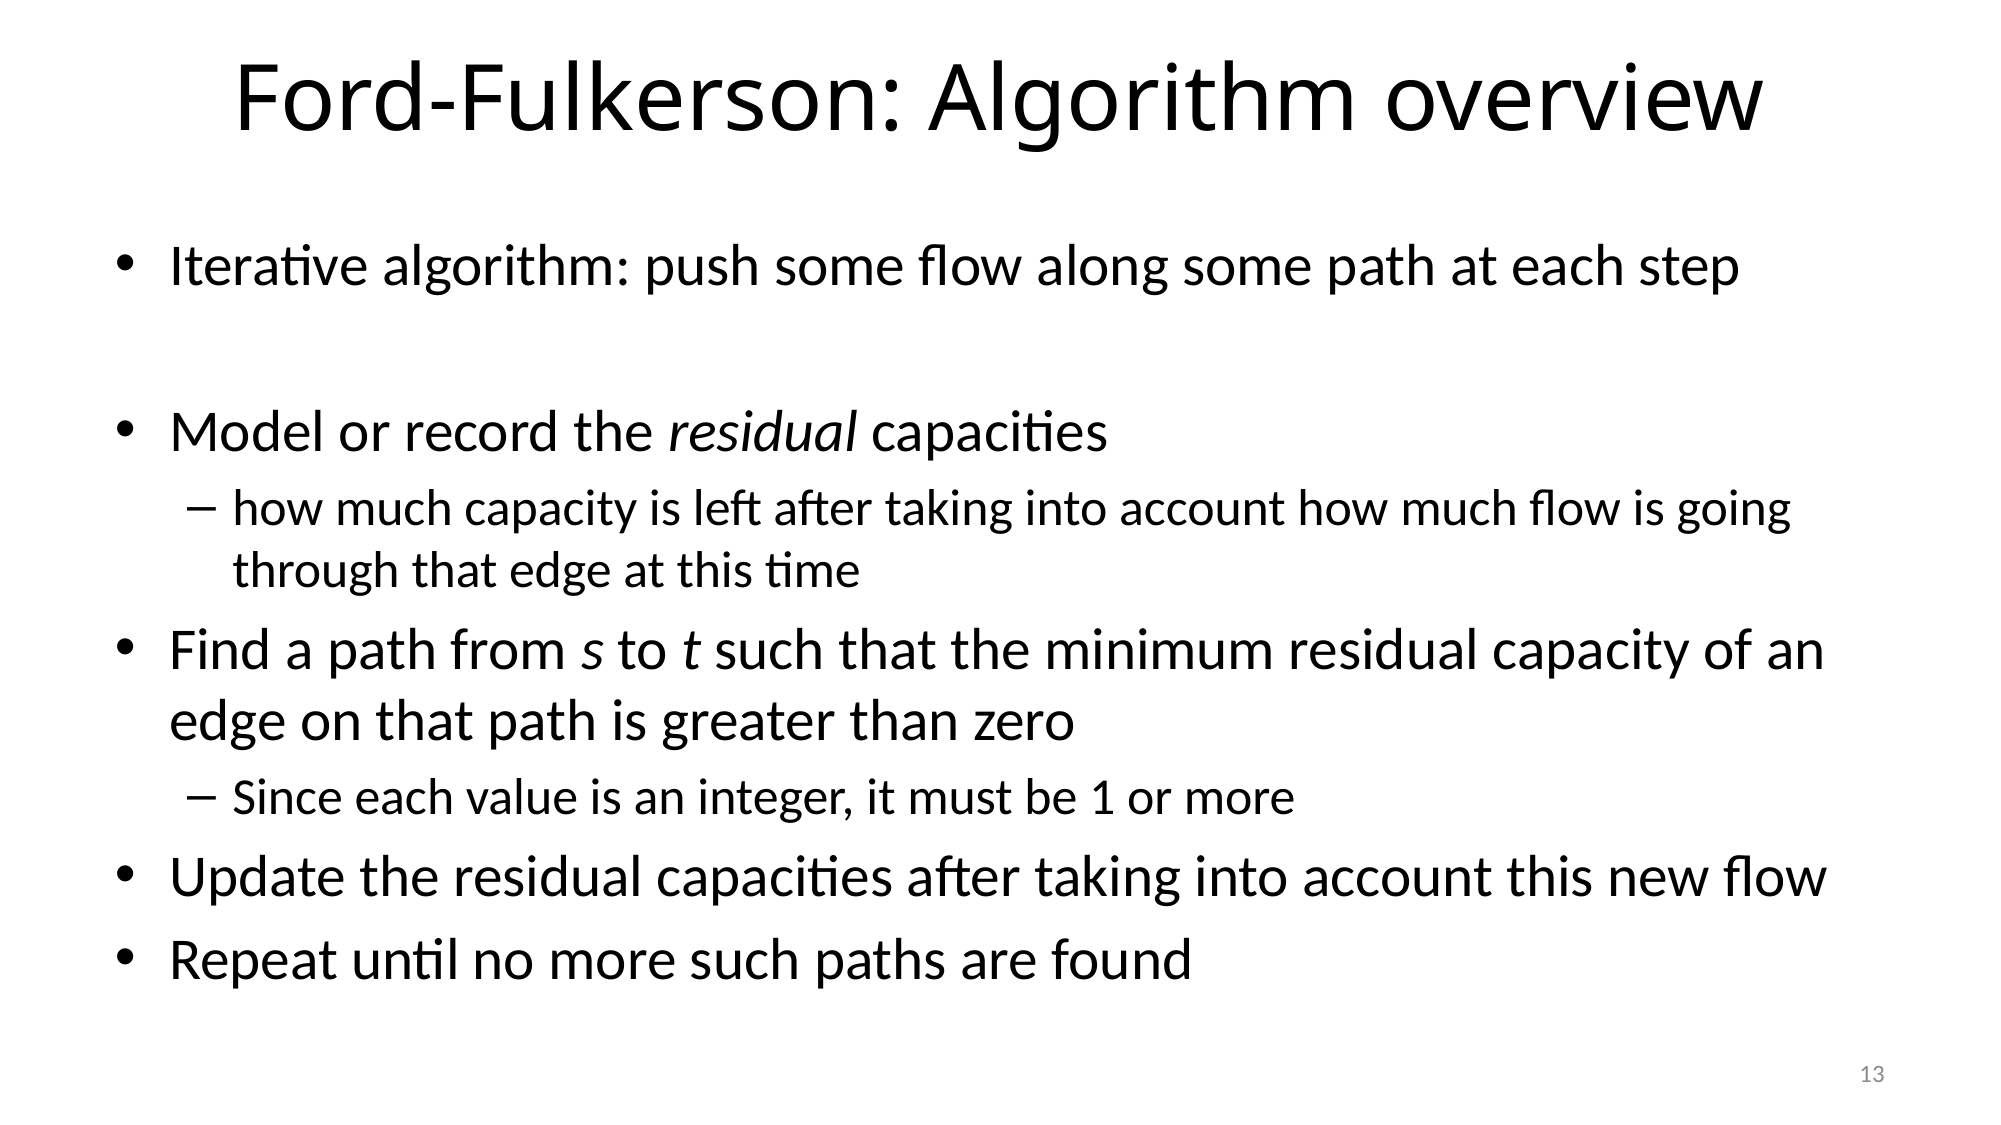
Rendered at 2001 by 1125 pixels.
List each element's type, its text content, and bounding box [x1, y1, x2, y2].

slide_number 13 [1433, 1042, 1900, 1103]
title Ford-Fulkerson: Algorithm overview [99, 24, 1900, 163]
list Iterative algorithm: push some flow along some path at each step Model or record the residual capacities how much capacity is left after taking into account how much flow is going through that edge at this time Find a path from s to t such that the minimum residual capacity of an edge on that path is greater than zero Since each value is an integer, it must be 1 or more Update the residual capacities after taking into account this new flow Repeat until no more such paths are found [99, 212, 1900, 1005]
